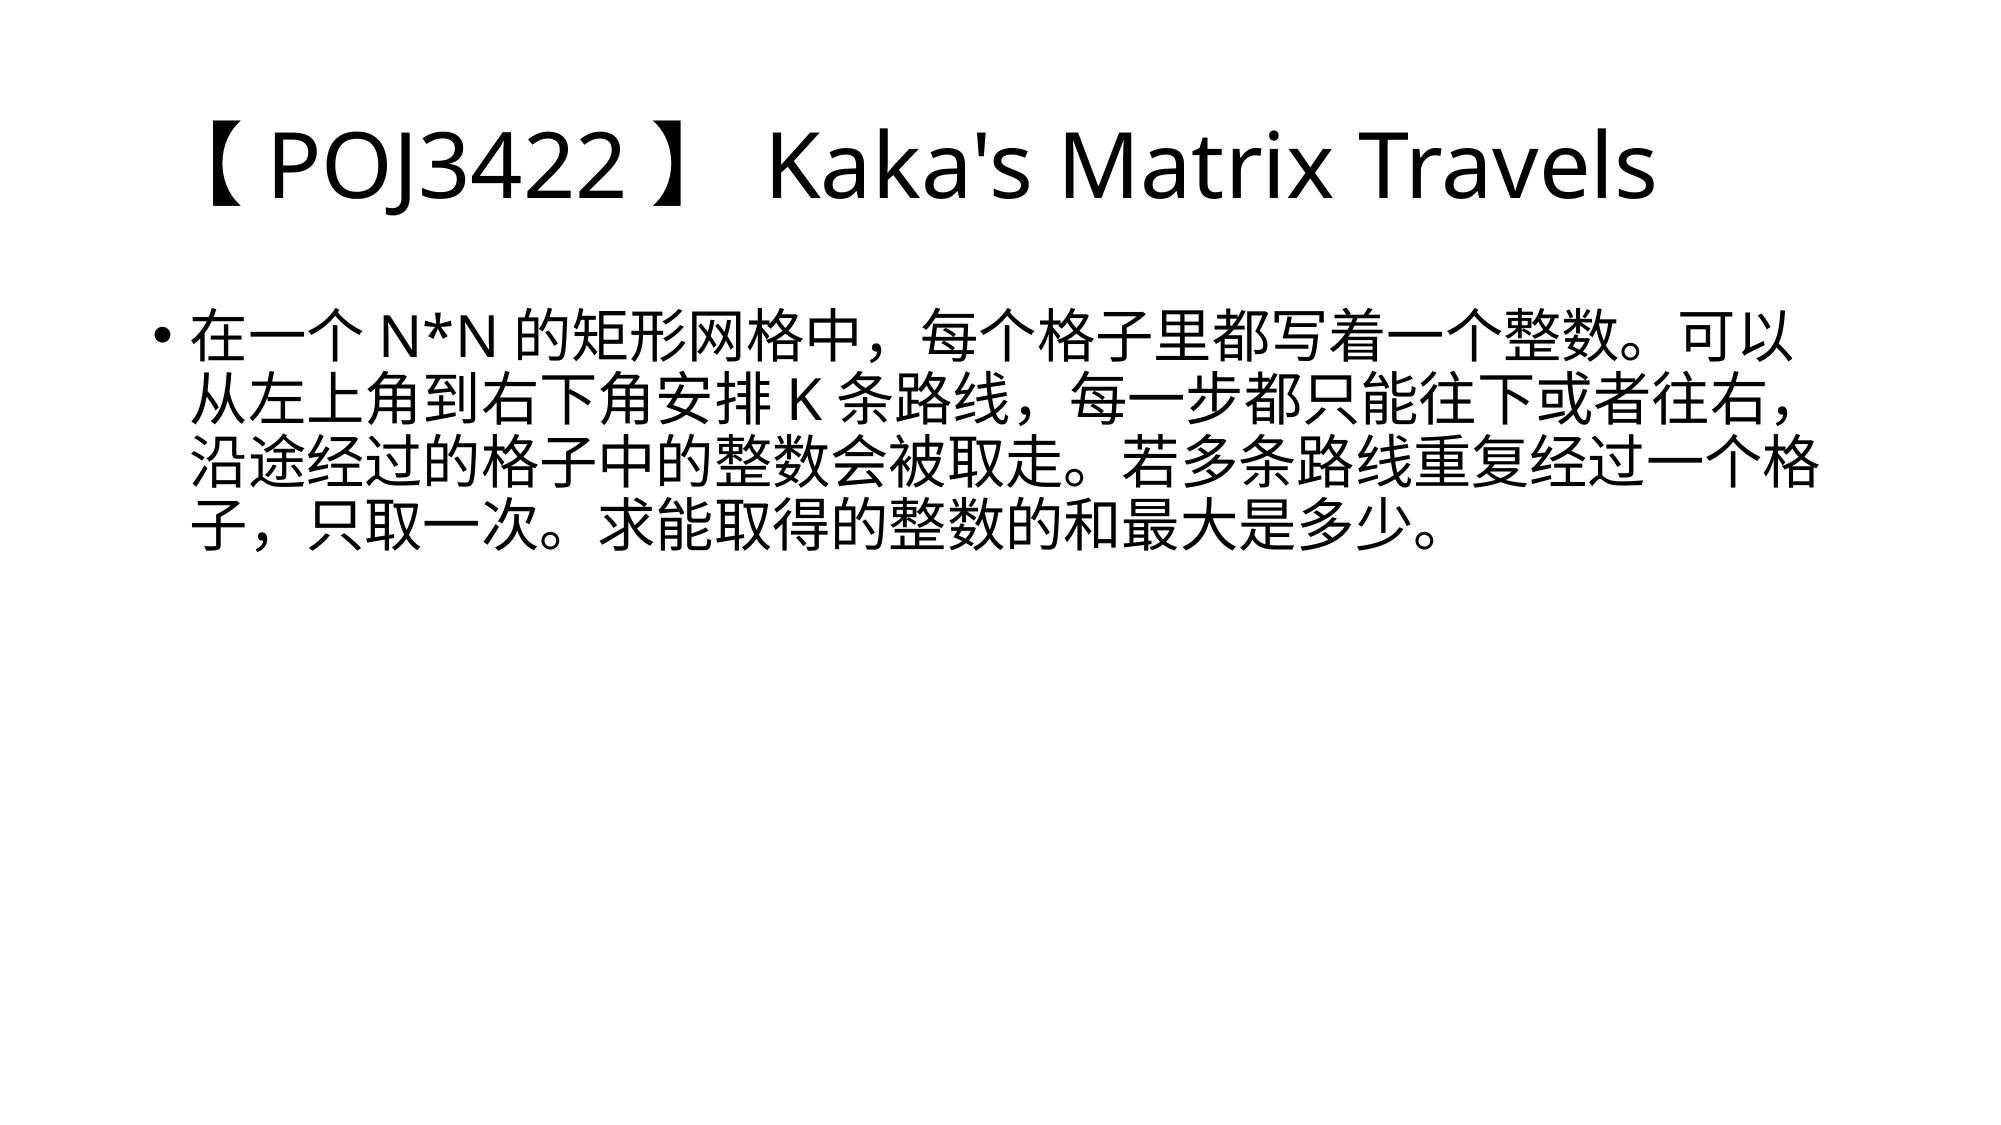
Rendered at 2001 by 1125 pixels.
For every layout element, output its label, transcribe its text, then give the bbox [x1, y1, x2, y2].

title 【POJ3422】Kaka's Matrix Travels [137, 59, 1863, 278]
list 在一个N*N的矩形网格中，每个格子里都写着一个整数。可以从左上角到右下角安排K条路线，每一步都只能往下或者往右，沿途经过的格子中的整数会被取走。若多条路线重复经过一个格子，只取一次。求能取得的整数的和最大是多少。 [137, 299, 1863, 1014]
